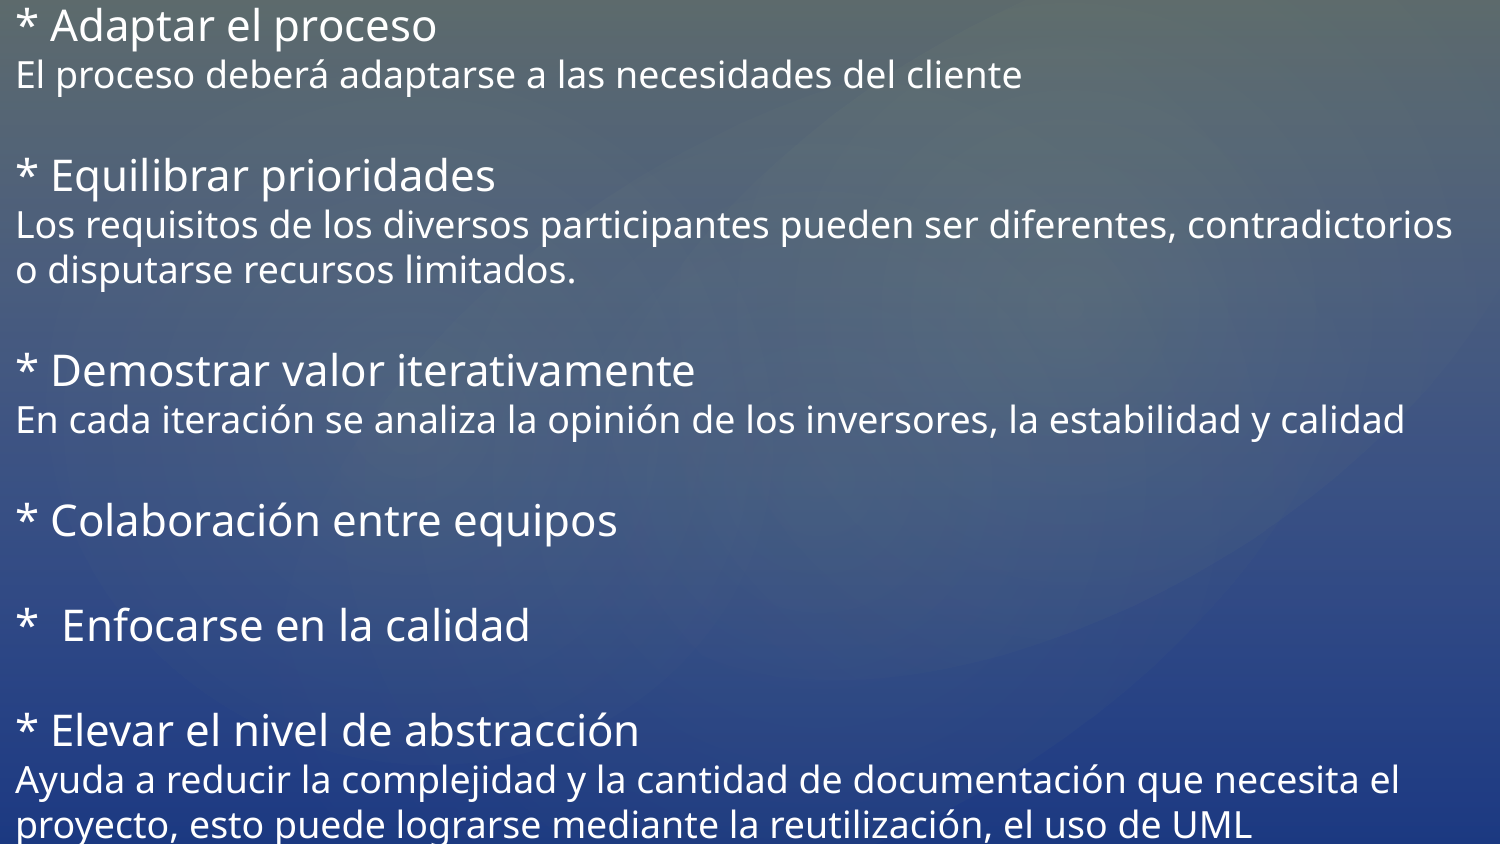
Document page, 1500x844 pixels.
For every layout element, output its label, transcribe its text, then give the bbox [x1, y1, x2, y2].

title * Adaptar el proceso El proceso deberá adaptarse a las necesidades del cliente * Equilibrar prioridades Los requisitos de los diversos participantes pueden ser diferentes, contradictorios o disputarse recursos limitados. * Demostrar valor iterativamente En cada iteración se analiza la opinión de los inversores, la estabilidad y calidad * Colaboración entre equipos * Enfocarse en la calidad * Elevar el nivel de abstracción Ayuda a reducir la complejidad y la cantidad de documentación que necesita el proyecto, esto puede lograrse mediante la reutilización, el uso de UML [0, 0, 1500, 844]
